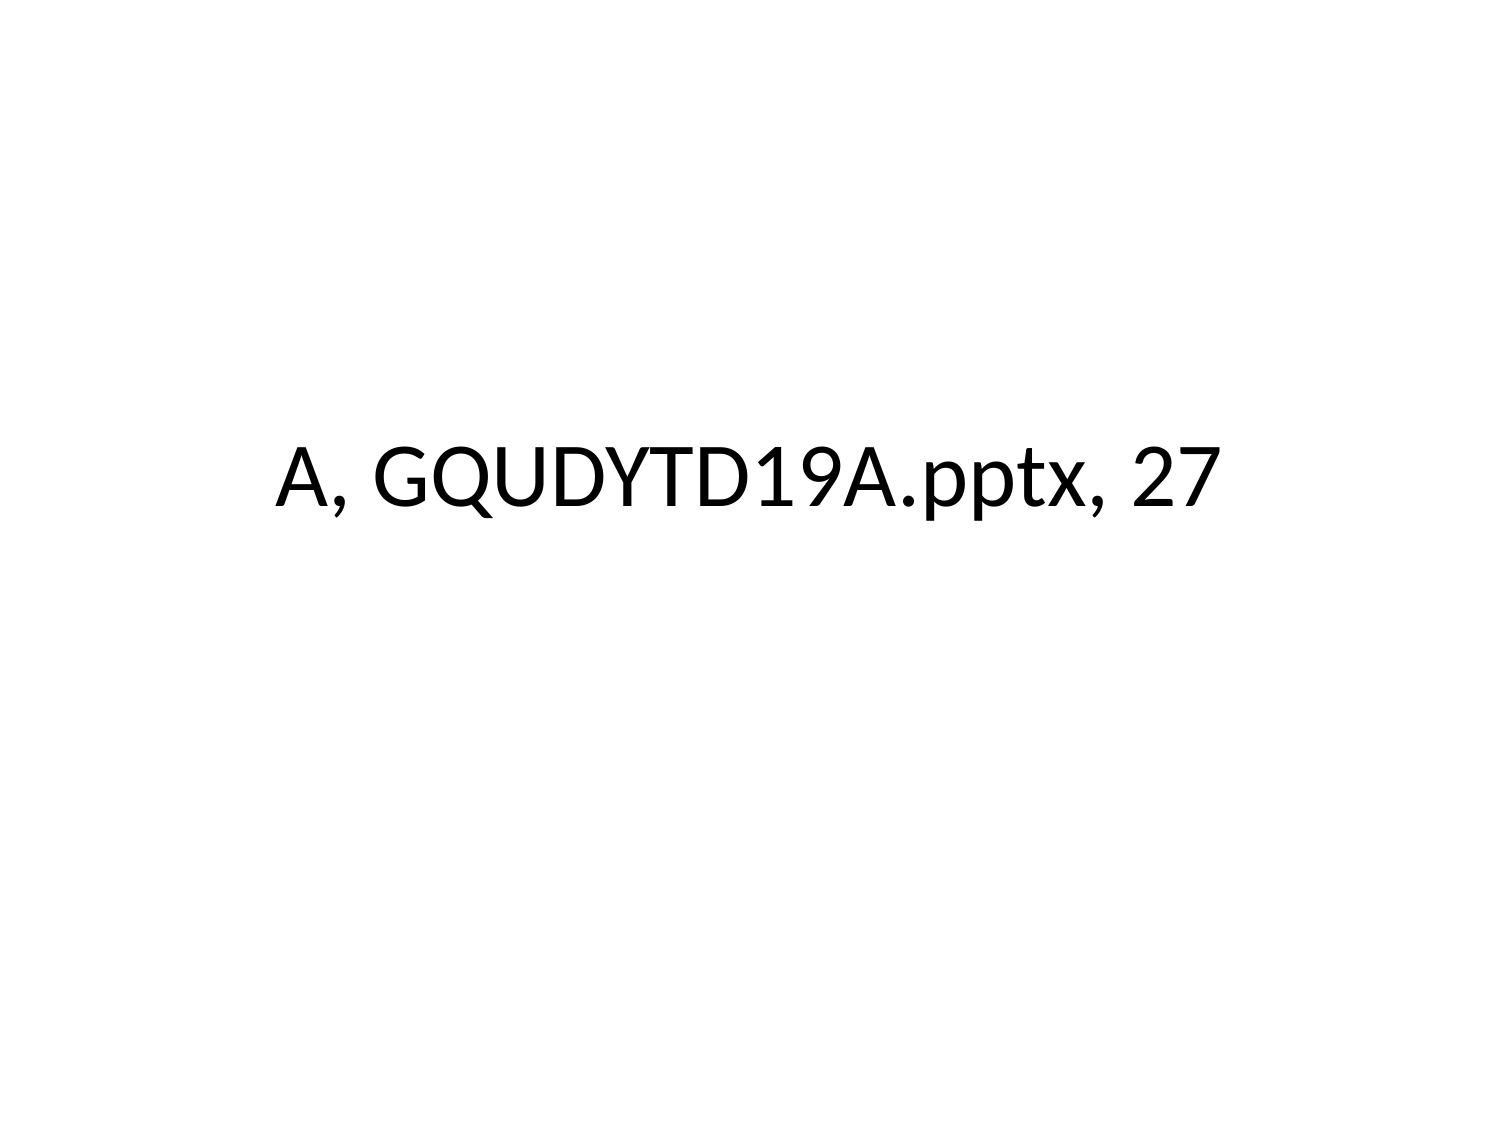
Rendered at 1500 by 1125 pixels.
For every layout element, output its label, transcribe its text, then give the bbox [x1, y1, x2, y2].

title A, GQUDYTD19A.pptx, 27 [112, 349, 1388, 591]
